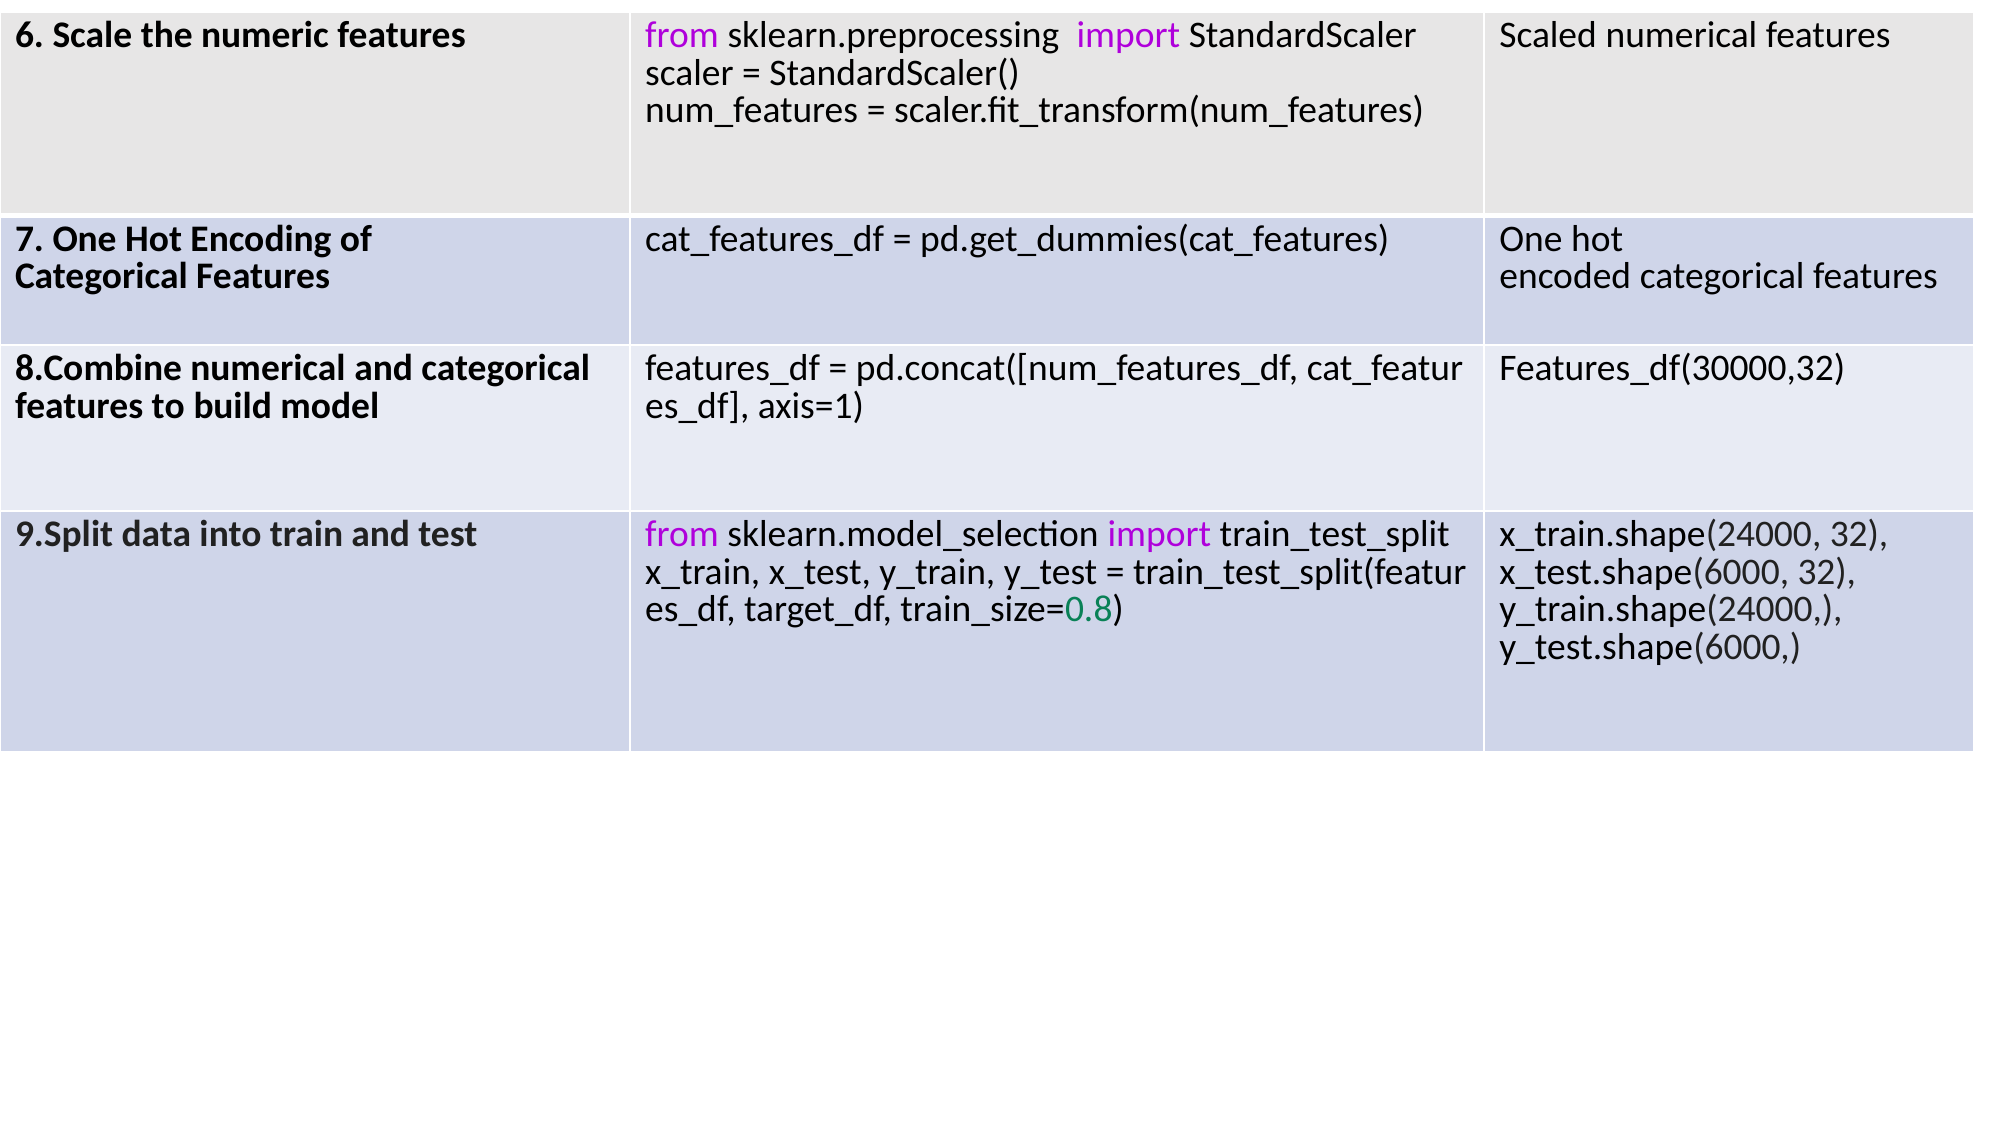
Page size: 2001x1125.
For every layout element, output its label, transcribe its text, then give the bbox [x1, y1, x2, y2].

table_cell from sklearn.model_selection import train_test_split x_train, x_test, y_train, y_test = train_test_split(features_df, target_df, train_size=0.8) [631, 512, 1483, 751]
table_cell 8.Combine numerical and categorical features to build model [1, 346, 629, 510]
table_header Scaled numerical features [1485, 13, 1973, 213]
table_cell features_df = pd.concat([num_features_df, cat_features_df], axis=1) [631, 346, 1483, 510]
table_cell x_train.shape(24000, 32), x_test.shape(6000, 32), y_train.shape(24000,), y_test.shape(6000,) [1485, 512, 1973, 751]
table_cell cat_features_df = pd.get_dummies(cat_features) [631, 218, 1483, 344]
table_cell Features_df(30000,32) [1485, 346, 1973, 510]
table_header from sklearn.preprocessing import StandardScaler scaler = StandardScaler() num_features = scaler.fit_transform(num_features) [631, 13, 1483, 213]
table_cell 9.Split data into train and test [1, 512, 629, 751]
table_header 6. Scale the numeric features [1, 13, 629, 213]
table_cell One hot encoded categorical features [1485, 218, 1973, 344]
table_cell 7. One Hot Encoding of Categorical Features [1, 218, 629, 344]
